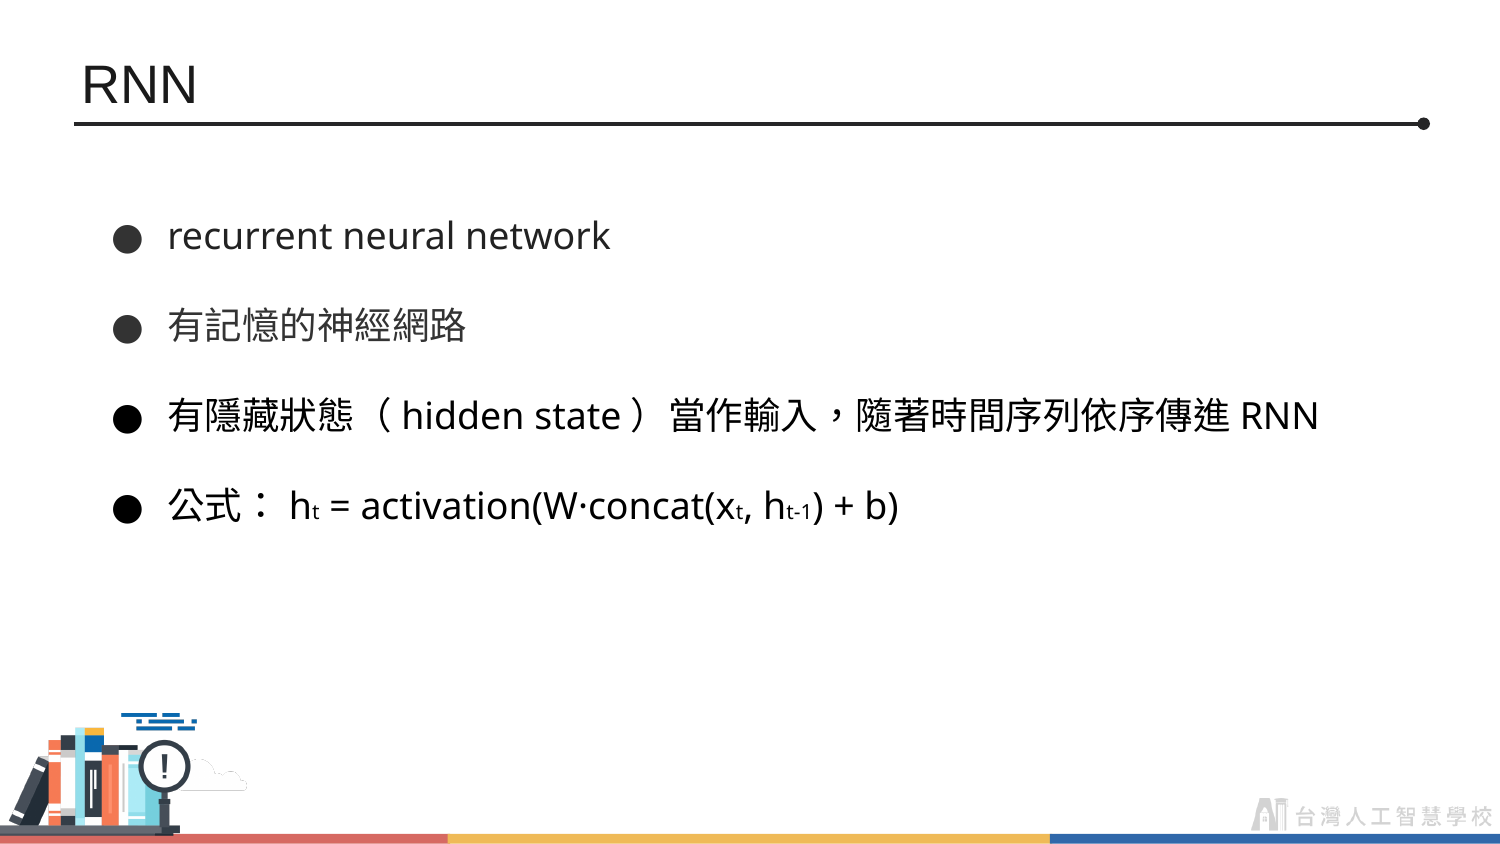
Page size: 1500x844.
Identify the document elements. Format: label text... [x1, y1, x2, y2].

title RNN [77, 35, 1038, 129]
picture [0, 713, 247, 836]
text_box recurrent neural network 有記憶的神經網路 有隱藏狀態（hidden state）當作輸入，隨著時間序列依序傳進RNN 公式：ht = activation(W·concat(xt, ht-1) + b) [77, 197, 1412, 643]
